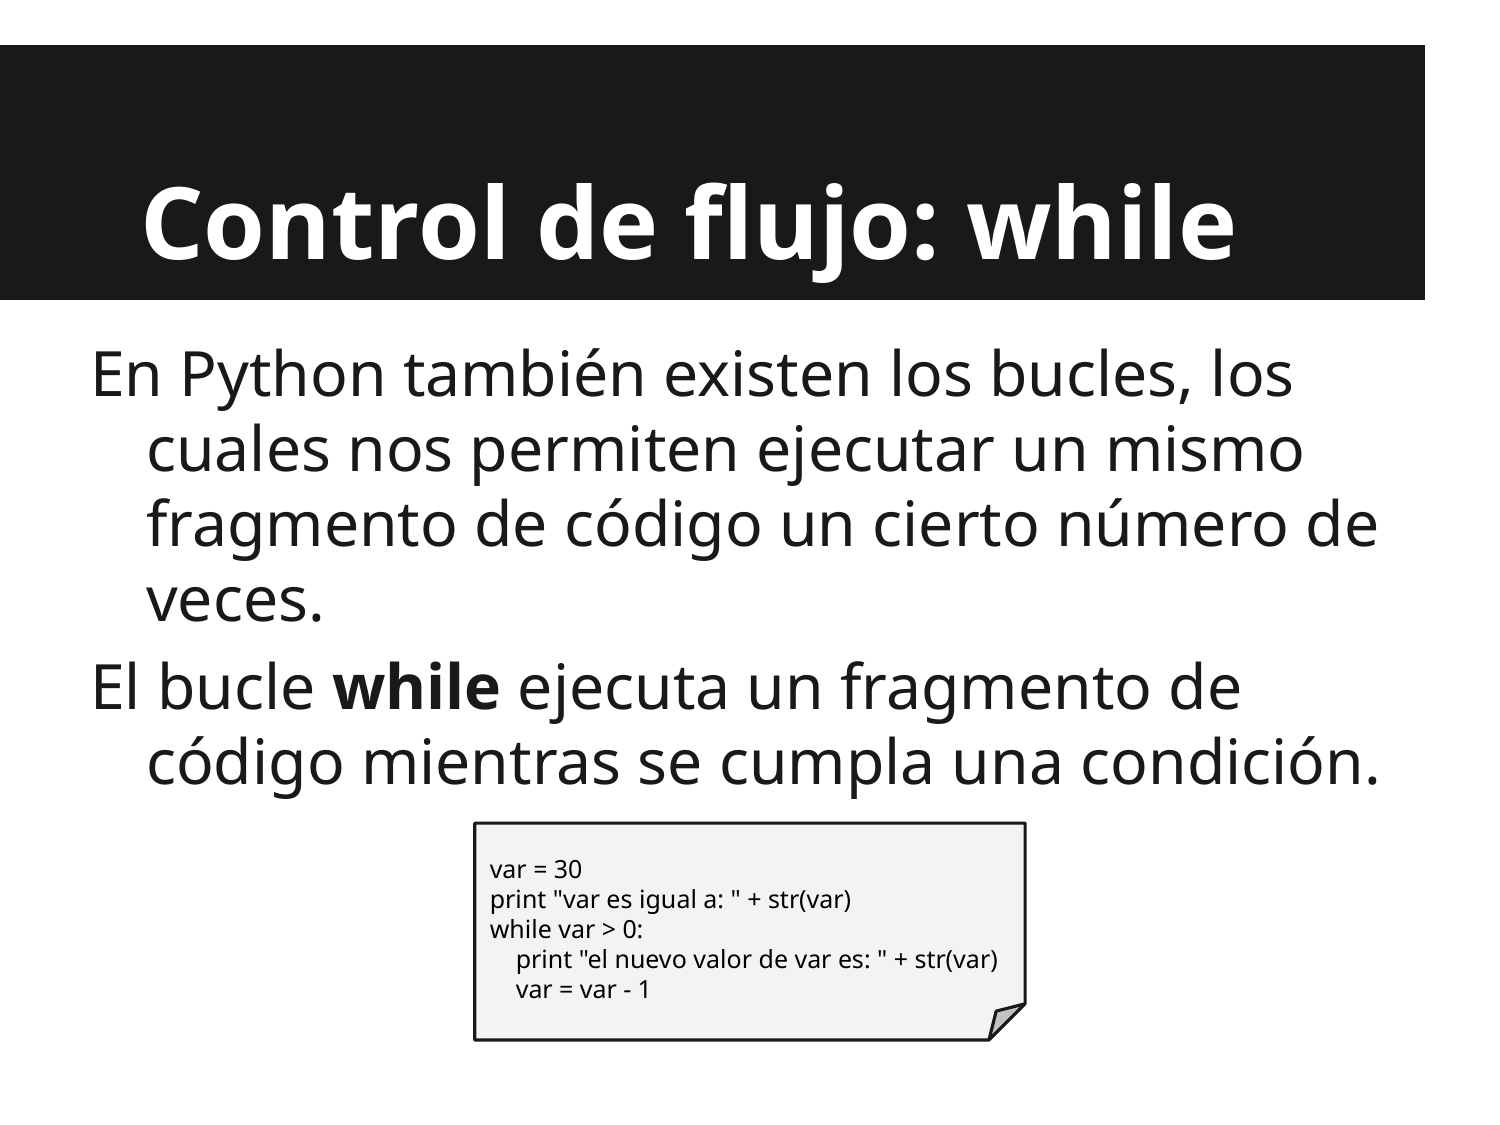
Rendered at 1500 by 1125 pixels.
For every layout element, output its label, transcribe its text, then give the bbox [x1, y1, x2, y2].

text_box var = 30 print "var es igual a: " + str(var) while var > 0: print "el nuevo valor de var es: " + str(var) var = var - 1 [474, 823, 1026, 1041]
title Control de flujo: while [75, 45, 1425, 295]
list En Python también existen los bucles, los cuales nos permiten ejecutar un mismo fragmento de código un cierto número de veces. El bucle while ejecuta un fragmento de código mientras se cumpla una condición. [75, 319, 1425, 1078]
